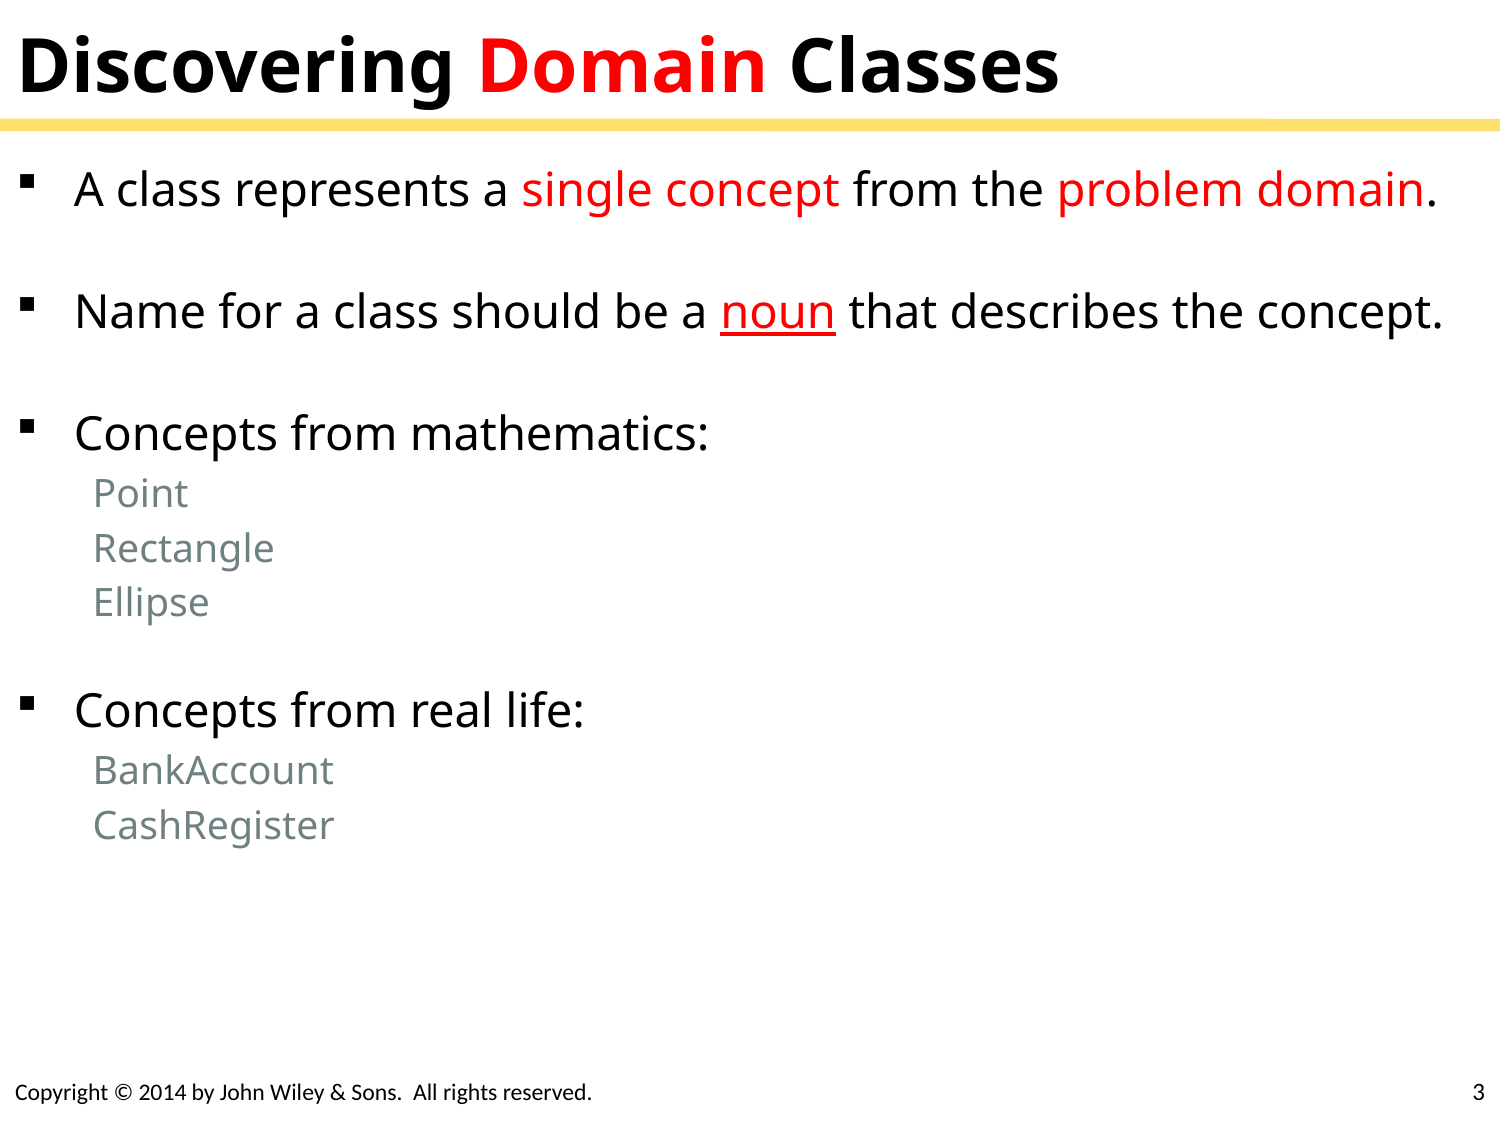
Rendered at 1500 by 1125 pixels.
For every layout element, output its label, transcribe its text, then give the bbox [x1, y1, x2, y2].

list A class represents a single concept from the problem domain. Name for a class should be a noun that describes the concept. Concepts from mathematics: Point Rectangle Ellipse Concepts from real life: BankAccount CashRegister [1, 152, 1500, 903]
title Discovering Domain Classes [1, 0, 1500, 125]
